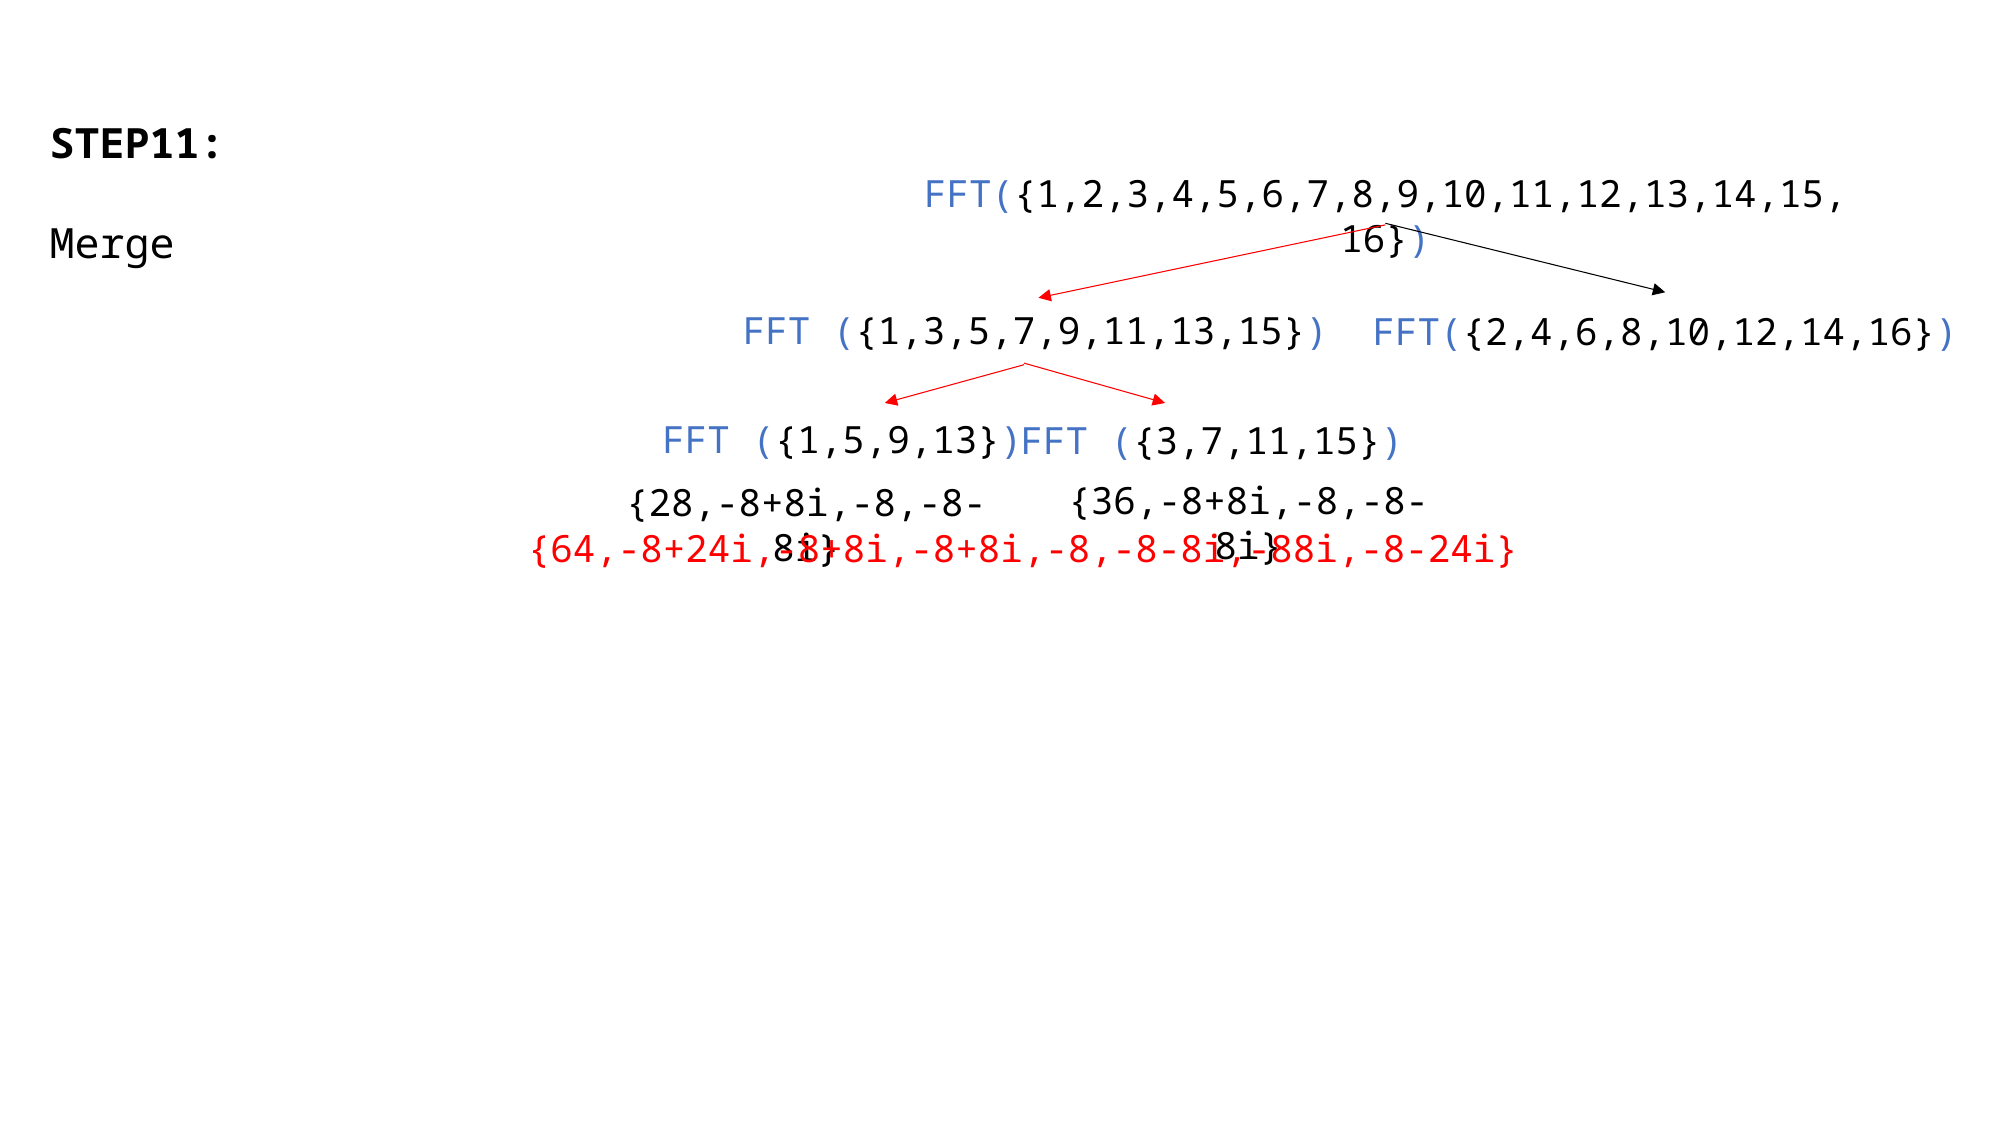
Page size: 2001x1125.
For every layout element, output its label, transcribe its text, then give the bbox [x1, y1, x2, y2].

text_box FFT ({1,3,5,7,9,11,13,15}) [548, 299, 1523, 360]
text_box FFT({2,4,6,8,10,12,14,16}) [1178, 300, 2000, 361]
text_box {64,-8+24i,-8+8i,-8+8i,-8,-8-8i,-88i,-8-24i} [459, 517, 1587, 578]
text_box FFT({1,2,3,4,5,6,7,8,9,10,11,12,13,14,15,16}) [898, 162, 1873, 268]
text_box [1385, 223, 1666, 293]
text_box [1038, 224, 1386, 298]
text_box {28,-8+8i,-8,-8-8i} [580, 471, 1022, 517]
text_box {36,-8+8i,-8,-8-8i} [1022, 469, 1474, 517]
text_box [884, 364, 1024, 404]
text_box STEP11: Merge [34, 109, 788, 325]
text_box FFT ({1,5,9,13}) [355, 408, 1329, 469]
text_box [1024, 363, 1166, 403]
text_box FFT ({3,7,11,15}) [725, 409, 1699, 470]
